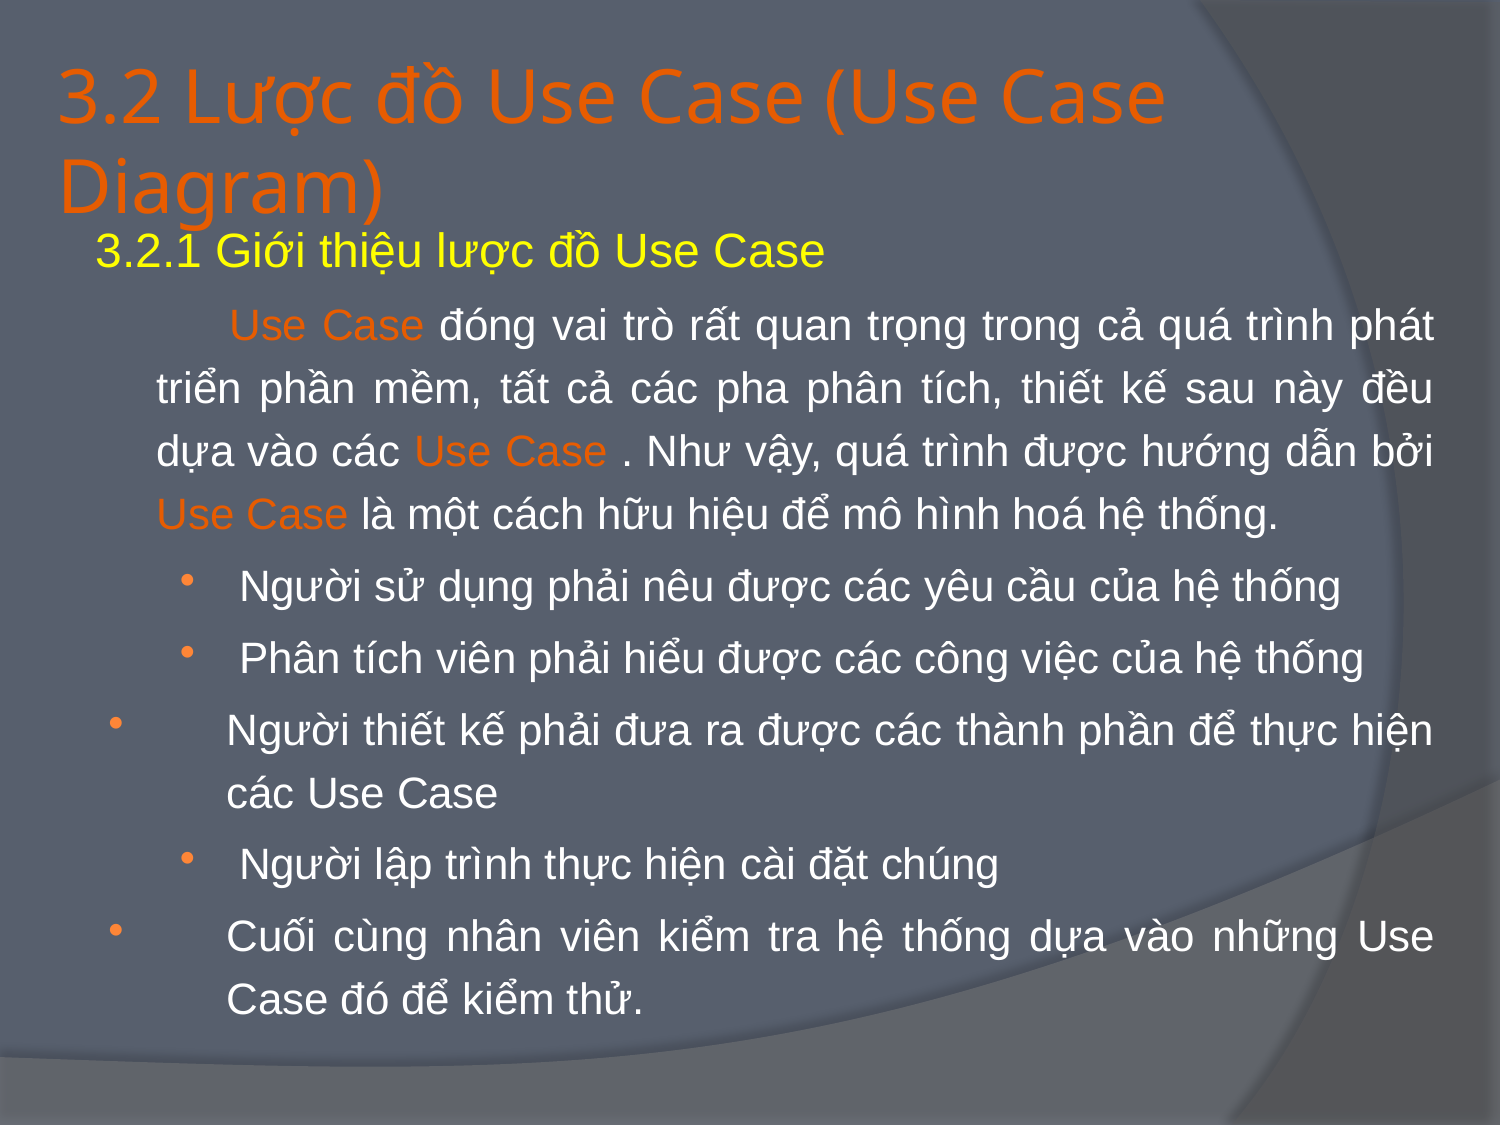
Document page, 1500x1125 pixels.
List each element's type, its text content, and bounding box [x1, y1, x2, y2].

list 3.2.1 Giới thiệu lược đồ Use Case Use Case đóng vai trò rất quan trọng trong cả quá trình phát triển phần mềm, tất cả các pha phân tích, thiết kế sau này đều dựa vào các Use Case . Như vậy, quá trình được hướng dẫn bởi Use Case là một cách hữu hiệu để mô hình hoá hệ thống. Người sử dụng phải nêu được các yêu cầu của hệ thống Phân tích viên phải hiểu được các công việc của hệ thống Người thiết kế phải đưa ra được các thành phần để thực hiện các Use Case Người lập trình thực hiện cài đặt chúng Cuối cùng nhân viên kiểm tra hệ thống dựa vào những Use Case đó để kiểm thử. [75, 212, 1450, 1088]
title 3.2 Lược đồ Use Case (Use Case Diagram) [50, 45, 1463, 233]
